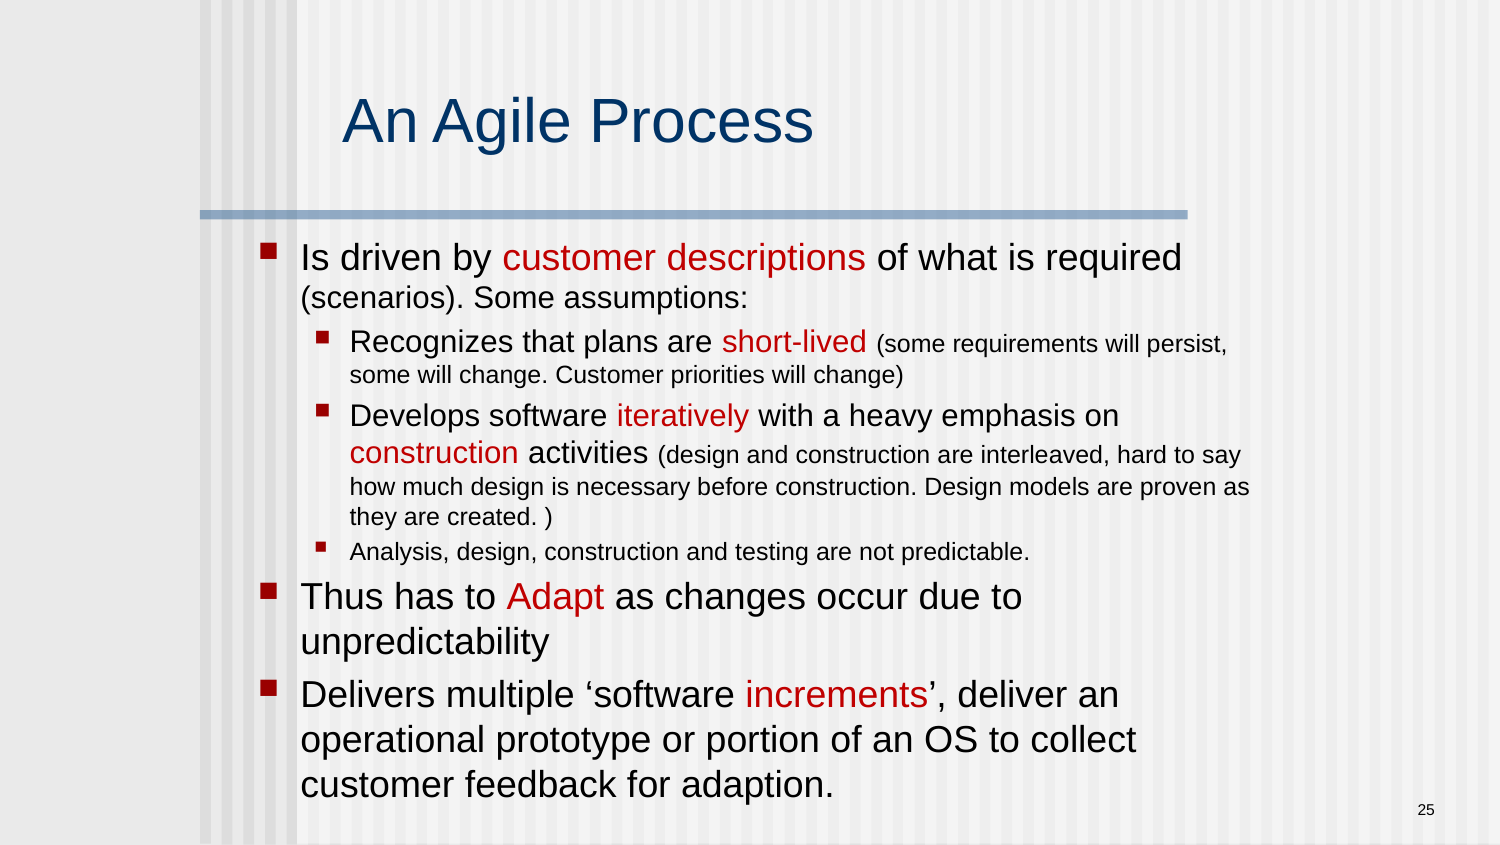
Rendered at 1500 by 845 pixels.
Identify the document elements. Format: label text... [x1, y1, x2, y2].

slide_number 25 [1237, 769, 1450, 827]
list Is driven by customer descriptions of what is required (scenarios). Some assumptions: Recognizes that plans are short-lived (some requirements will persist, some will change. Customer priorities will change) Develops software iteratively with a heavy emphasis on construction activities (design and construction are interleaved, hard to say how much design is necessary before construction. Design models are proven as they are created. ) Analysis, design, construction and testing are not predictable. Thus has to Adapt as changes occur due to unpredictability Delivers multiple ‘software increments’, deliver an operational prototype or portion of an OS to collect customer feedback for adaption. [243, 225, 1285, 723]
title An Agile Process [327, 84, 948, 163]
